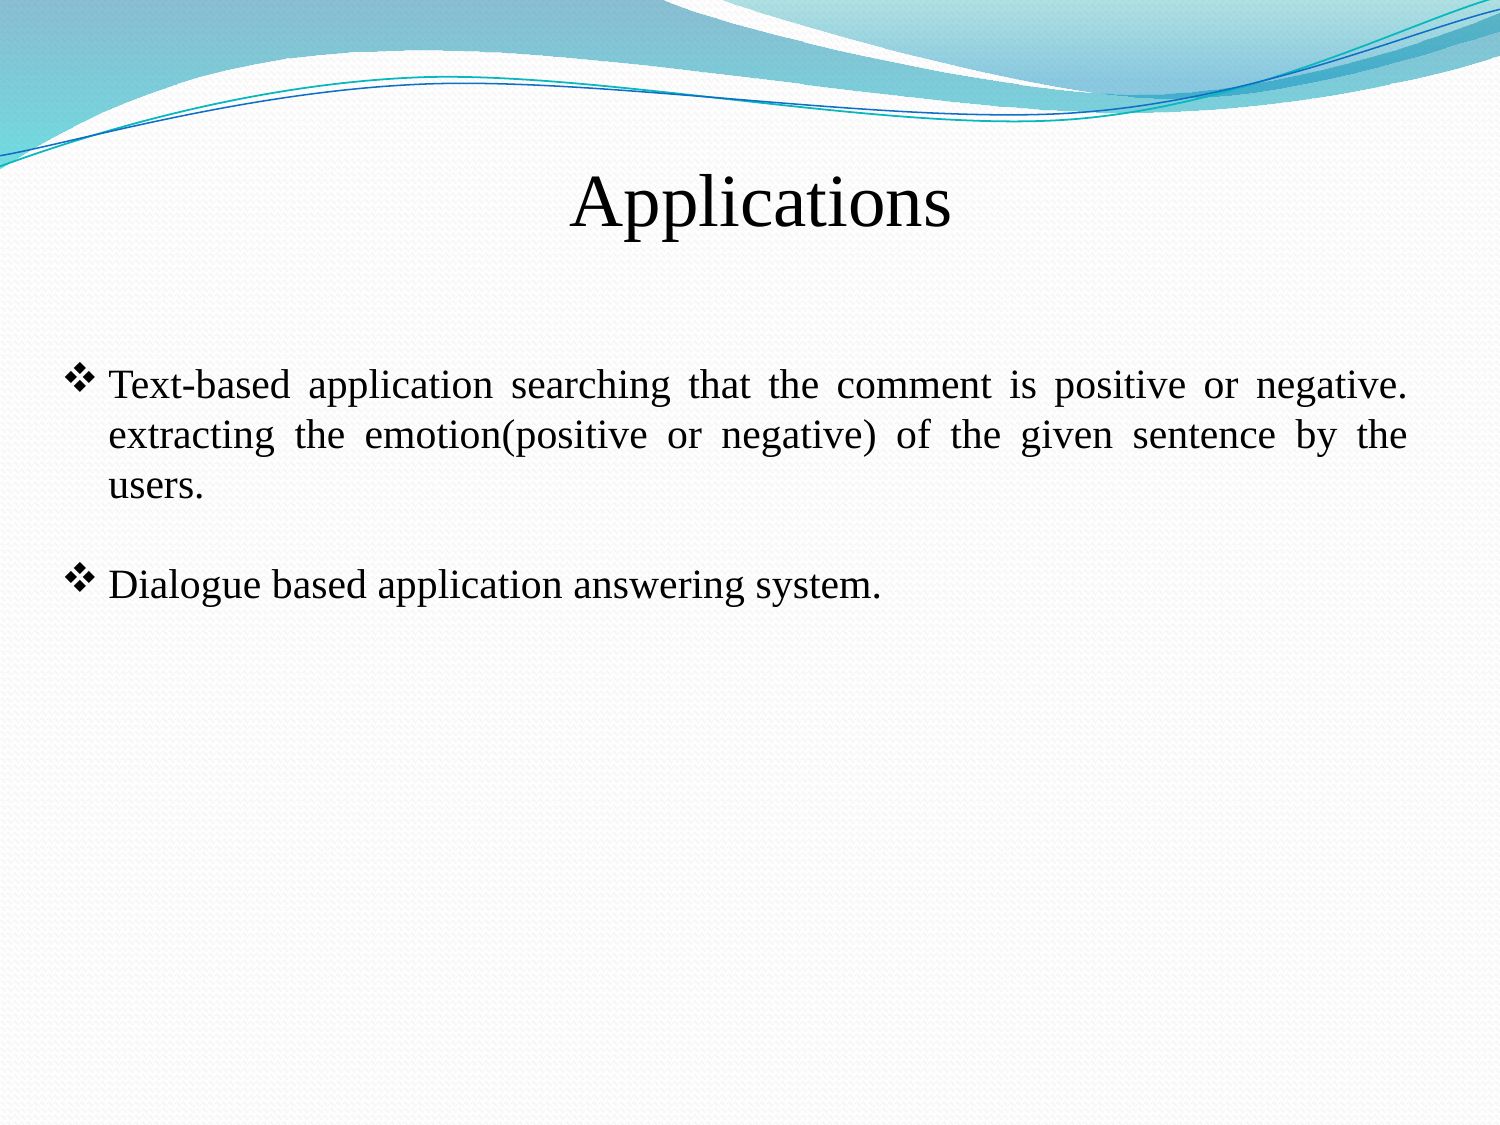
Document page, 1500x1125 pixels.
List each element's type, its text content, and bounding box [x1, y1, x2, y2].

text_box Applications [386, 144, 968, 249]
text_box Text-based application searching that the comment is positive or negative. extracting the emotion(positive or negative) of the given sentence by the users. Dialogue based application answering system. [46, 349, 1424, 715]
